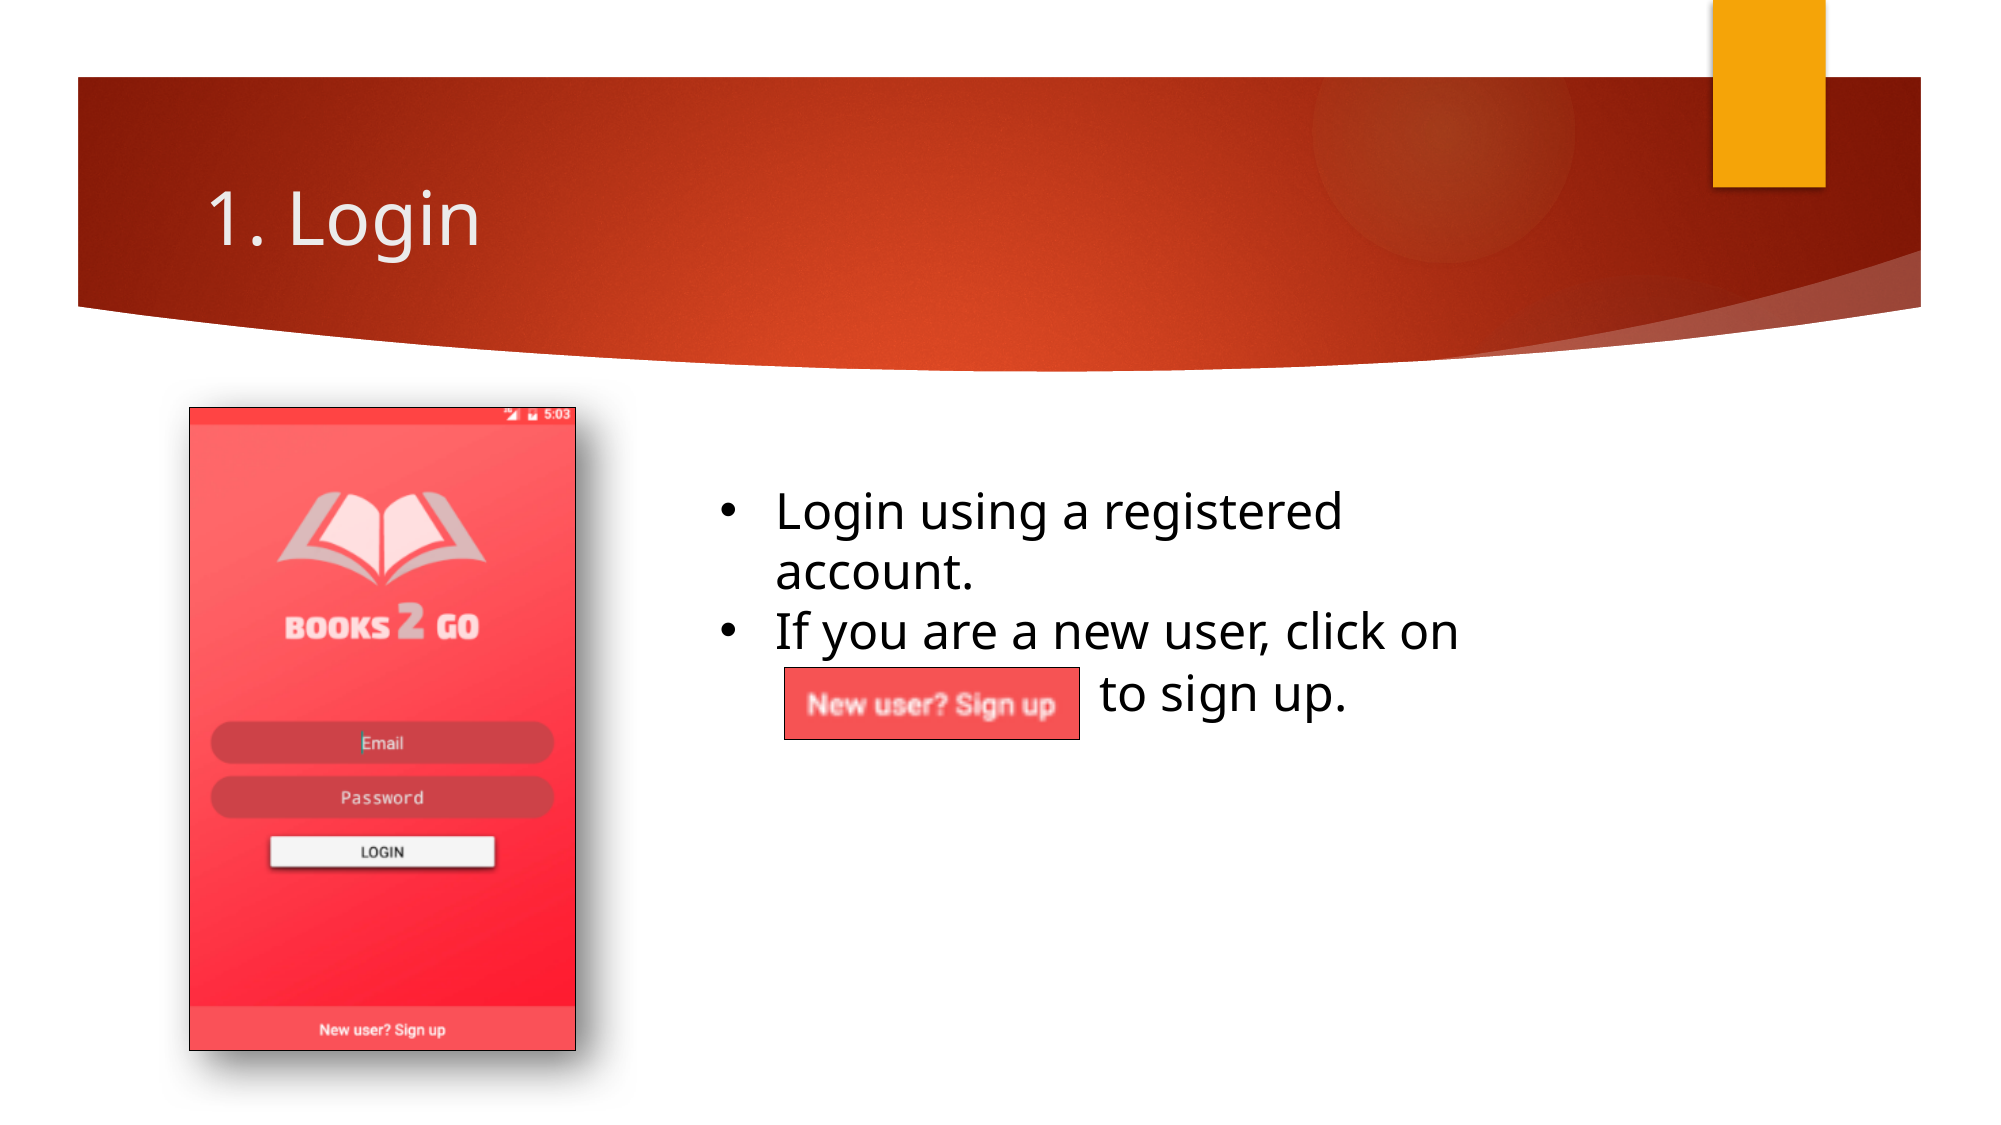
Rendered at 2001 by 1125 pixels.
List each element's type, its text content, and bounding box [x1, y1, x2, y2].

text_box Login using a registered account. If you are a new user, click on [704, 471, 1529, 667]
title 1. Login [189, 155, 1627, 275]
picture [189, 407, 576, 1051]
picture [784, 667, 1080, 740]
text_box to sign up. [1019, 653, 1364, 729]
